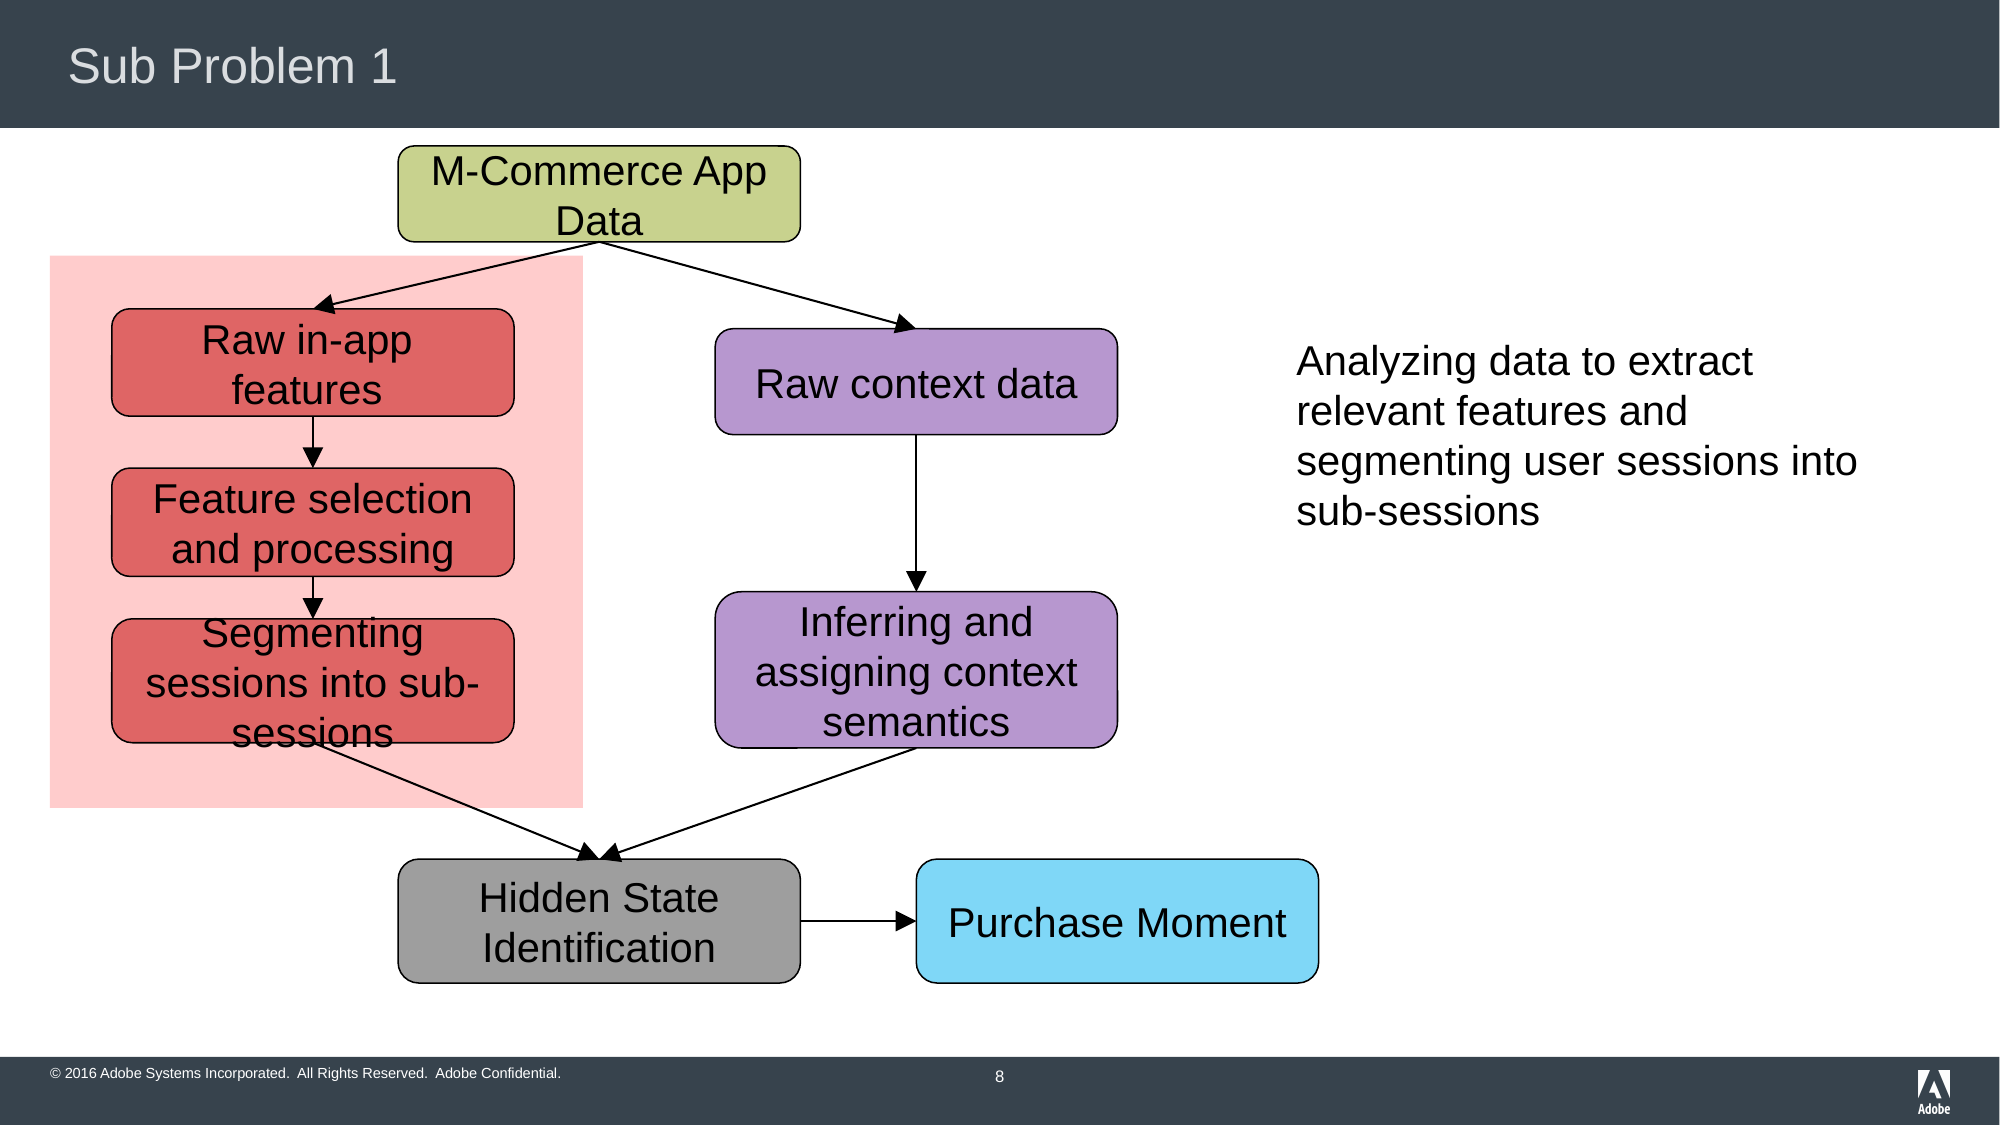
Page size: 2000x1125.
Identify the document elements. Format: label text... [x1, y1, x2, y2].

text_box Inferring and assigning context semantics [715, 591, 1118, 748]
text_box Analyzing data to extract relevant features and segmenting user sessions into sub-sessions [1281, 326, 1911, 544]
text_box Raw context data [715, 328, 1118, 435]
text_box Purchase Moment [916, 859, 1319, 984]
text_box Segmenting sessions into sub-sessions [111, 618, 515, 743]
text_box Raw in-app features [111, 308, 515, 417]
text_box Hidden State Identification [398, 867, 801, 984]
picture [1918, 1070, 1950, 1114]
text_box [312, 742, 600, 860]
text_box [314, 317, 583, 741]
slide_number ‹#› [916, 1062, 1083, 1091]
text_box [599, 747, 917, 860]
text_box M-Commerce App Data [398, 145, 801, 240]
text_box [49, 255, 312, 808]
title Sub Problem 1 [49, 30, 1950, 98]
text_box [312, 241, 598, 310]
text_box Feature selection and processing [111, 468, 515, 577]
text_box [599, 241, 917, 330]
